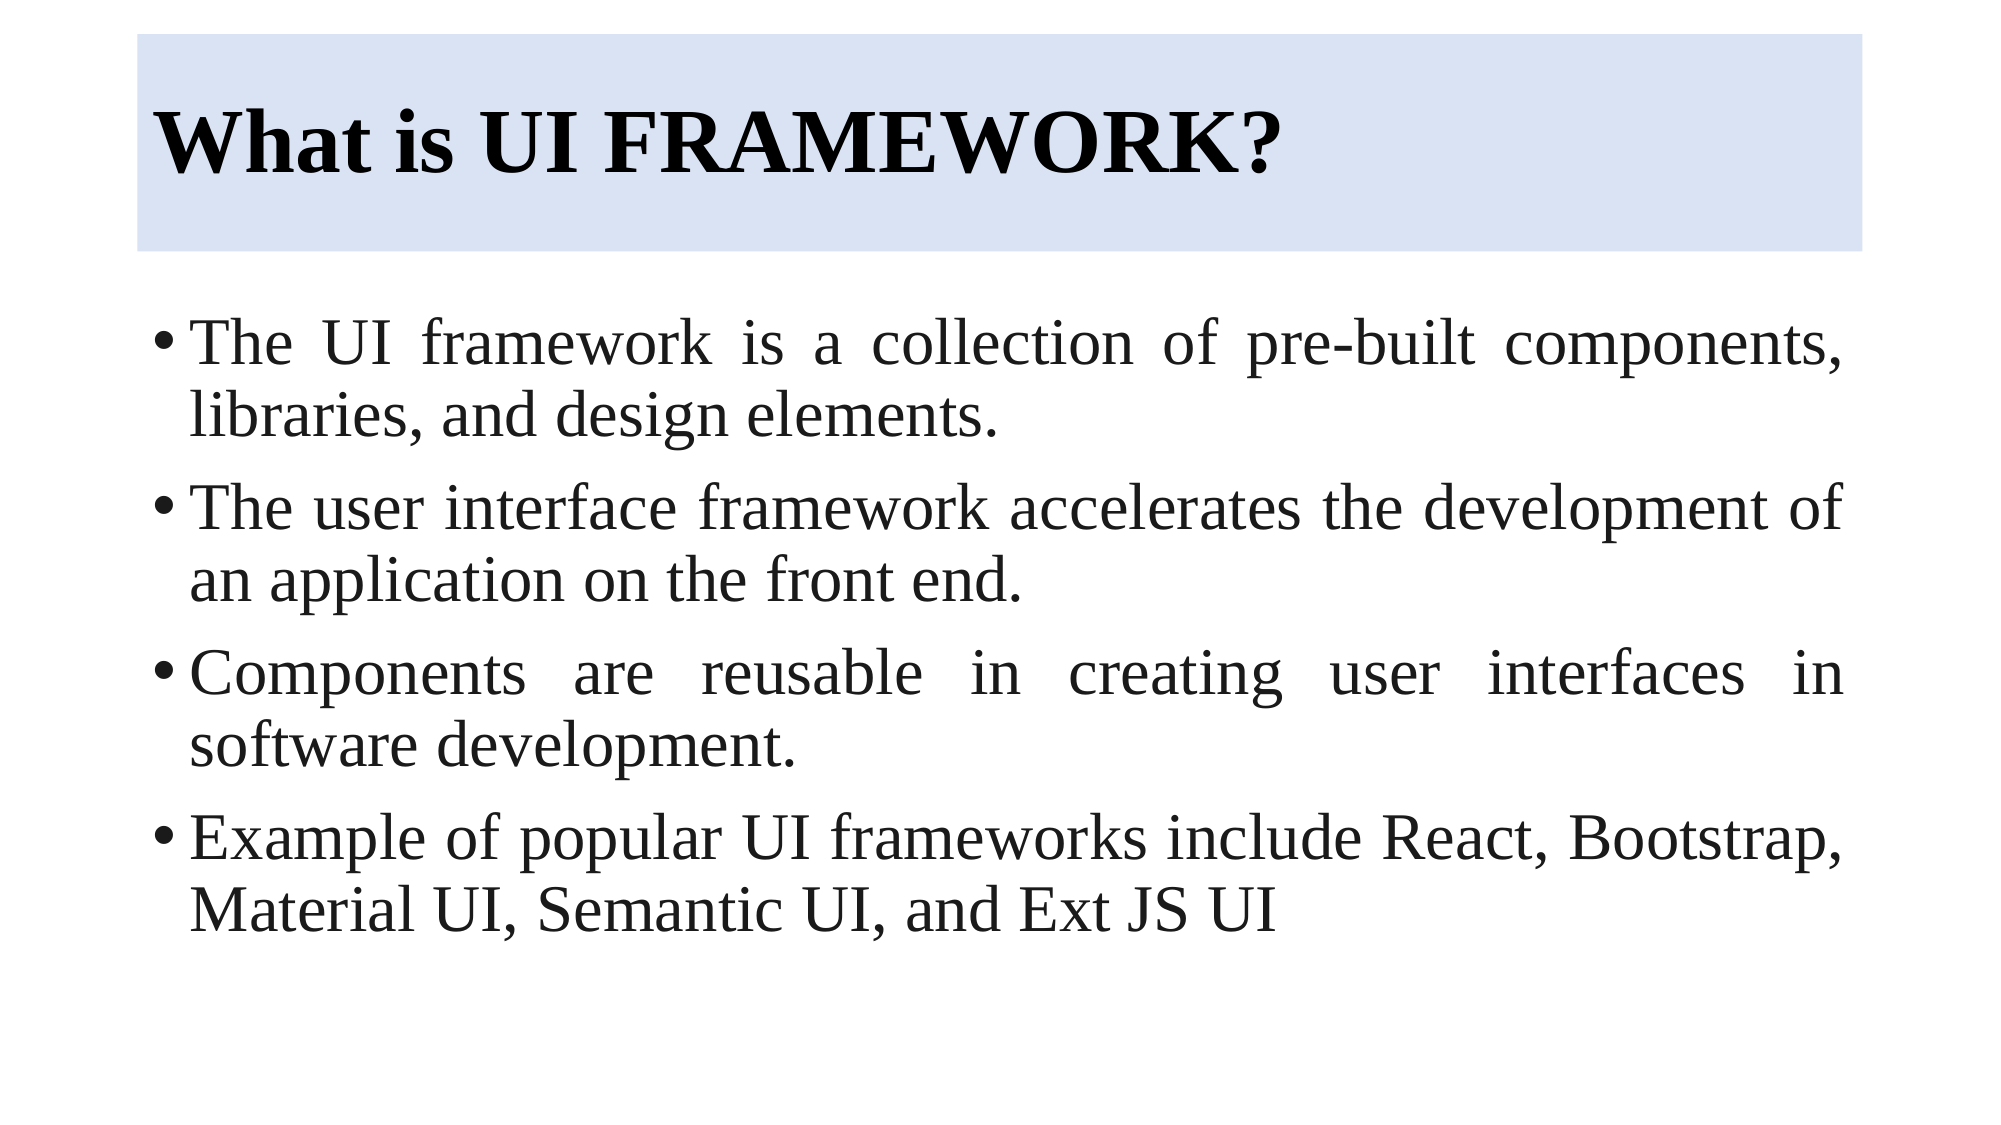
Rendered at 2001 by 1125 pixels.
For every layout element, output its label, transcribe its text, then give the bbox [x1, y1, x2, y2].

title What is UI FRAMEWORK? [137, 34, 1863, 252]
list The UI framework is a collection of pre-built components, libraries, and design elements. The user interface framework accelerates the development of an application on the front end. Components are reusable in creating user interfaces in software development. Example of popular UI frameworks include React, Bootstrap, Material UI, Semantic UI, and Ext JS UI [137, 299, 1863, 1014]
